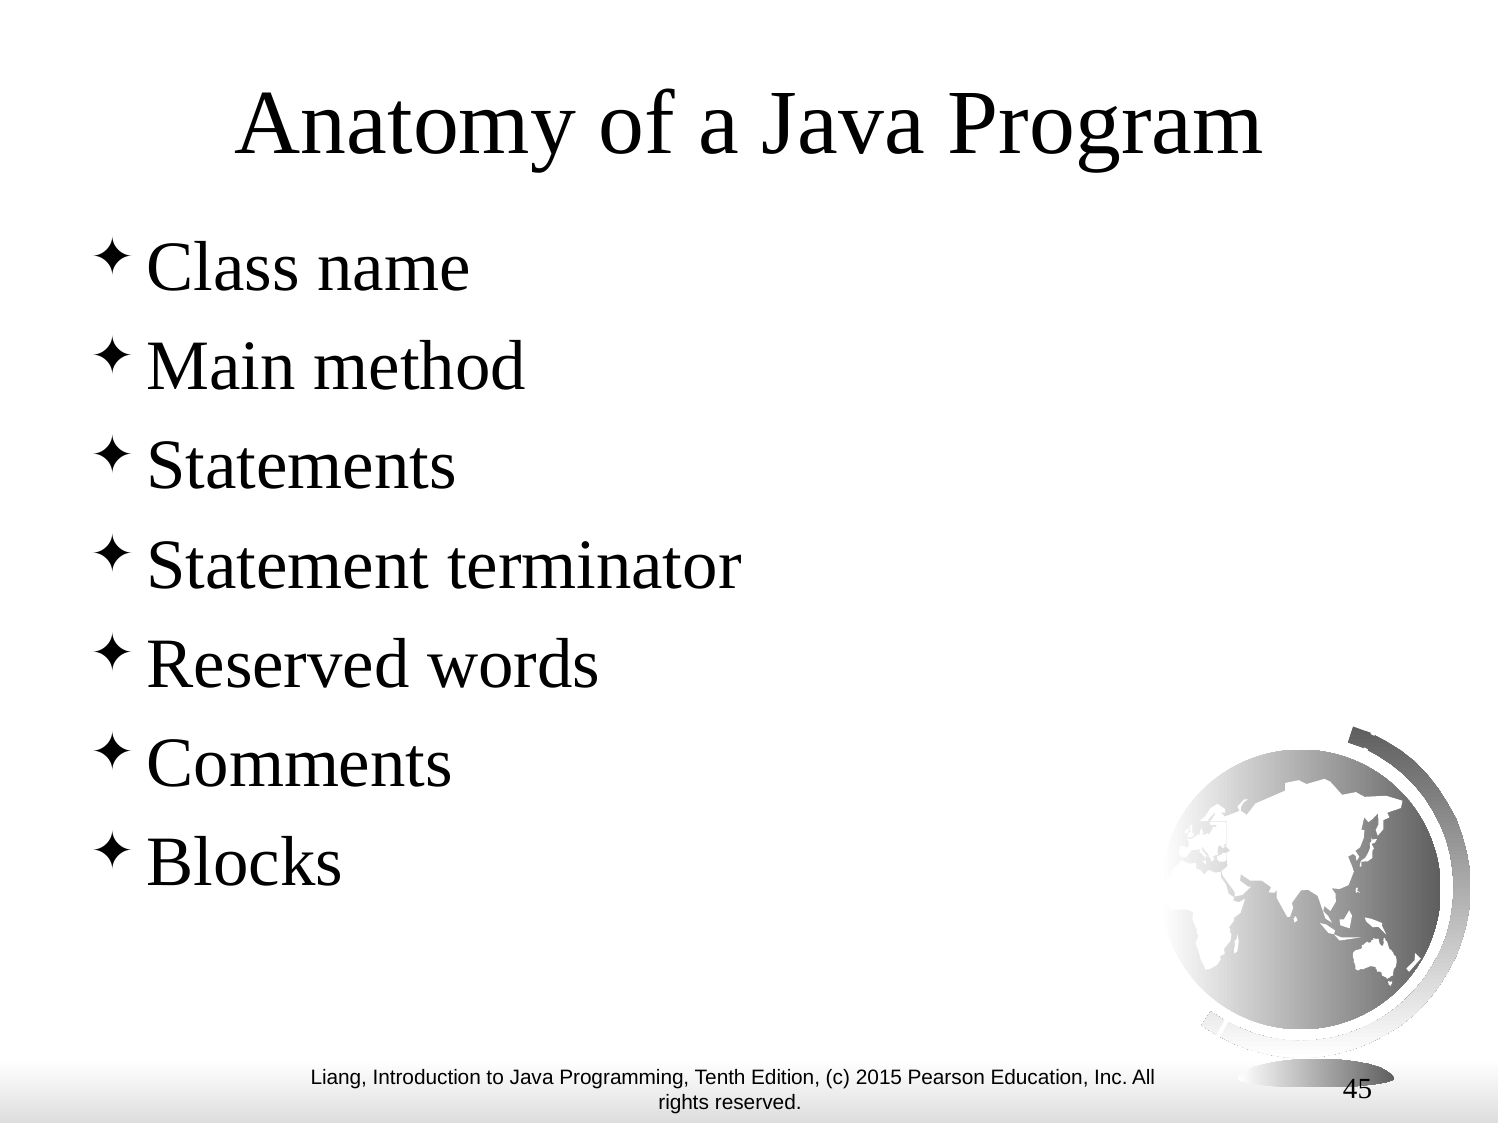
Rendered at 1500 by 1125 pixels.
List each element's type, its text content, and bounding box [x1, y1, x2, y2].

title Anatomy of a Java Program [112, 0, 1388, 212]
slide_number 45 [1074, 1049, 1388, 1125]
list Class name Main method Statements Statement terminator Reserved words Comments Blocks [75, 212, 1450, 1038]
